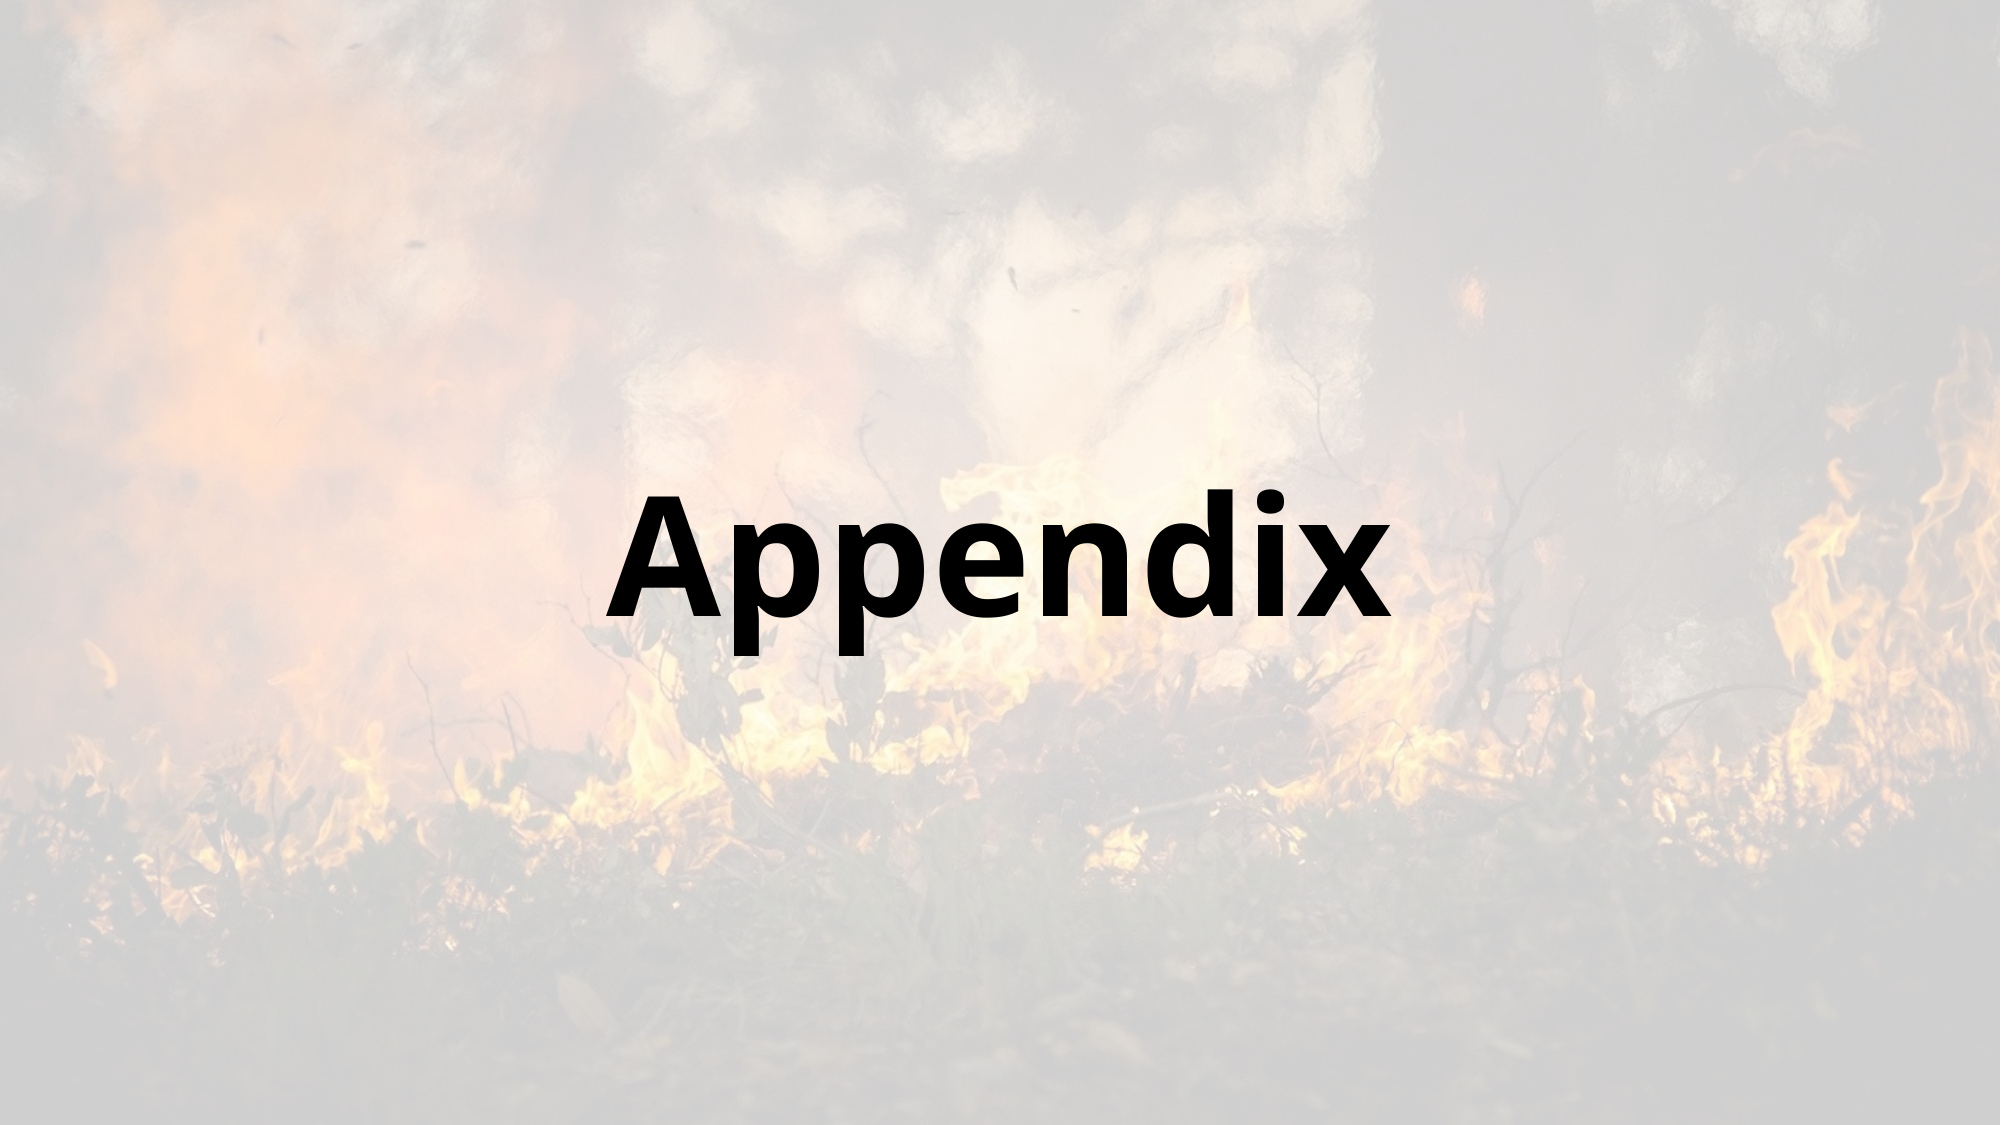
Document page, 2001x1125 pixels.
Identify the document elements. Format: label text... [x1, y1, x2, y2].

title Appendix [590, 453, 1410, 672]
